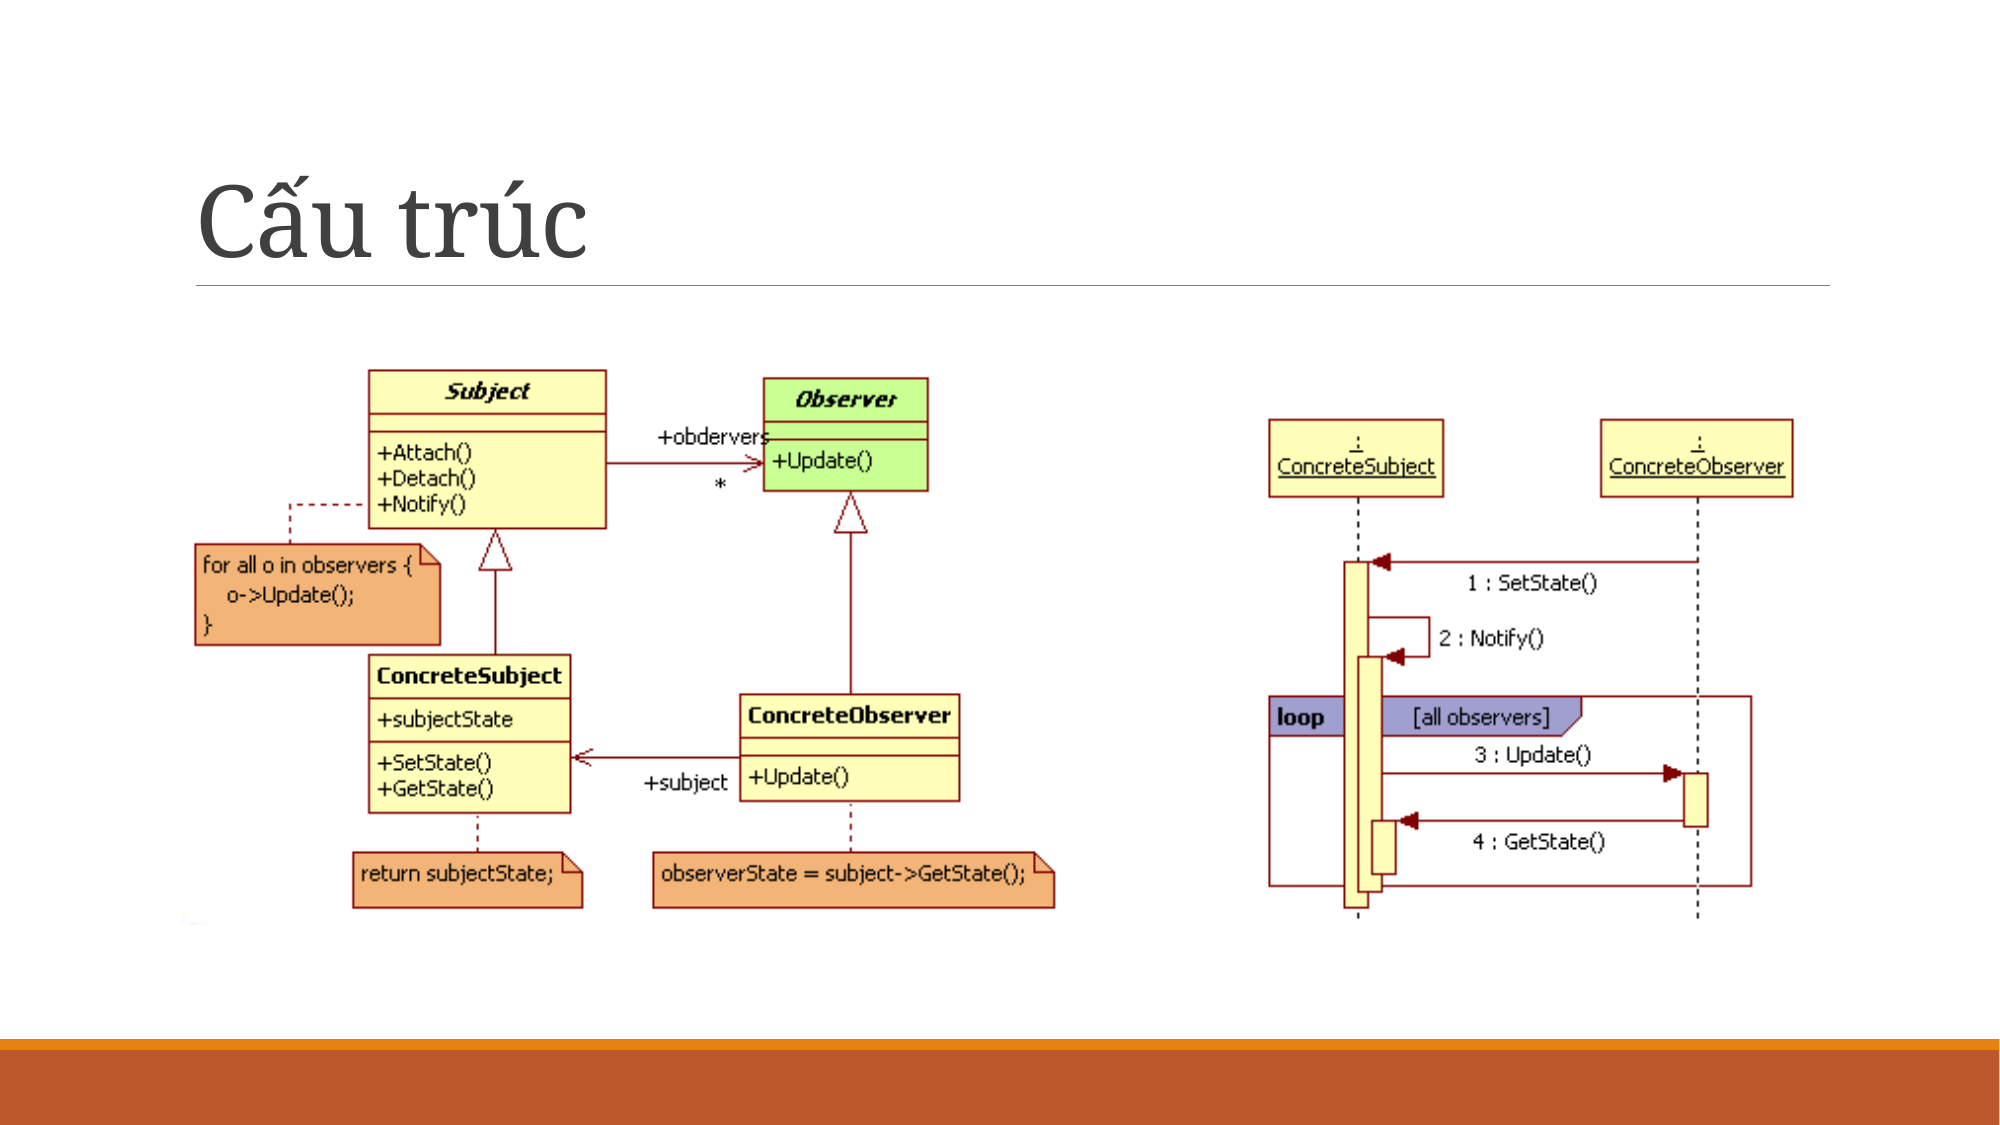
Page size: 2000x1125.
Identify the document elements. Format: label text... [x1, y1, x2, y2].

picture [180, 361, 1802, 926]
title Cấu trúc [179, 47, 1830, 285]
